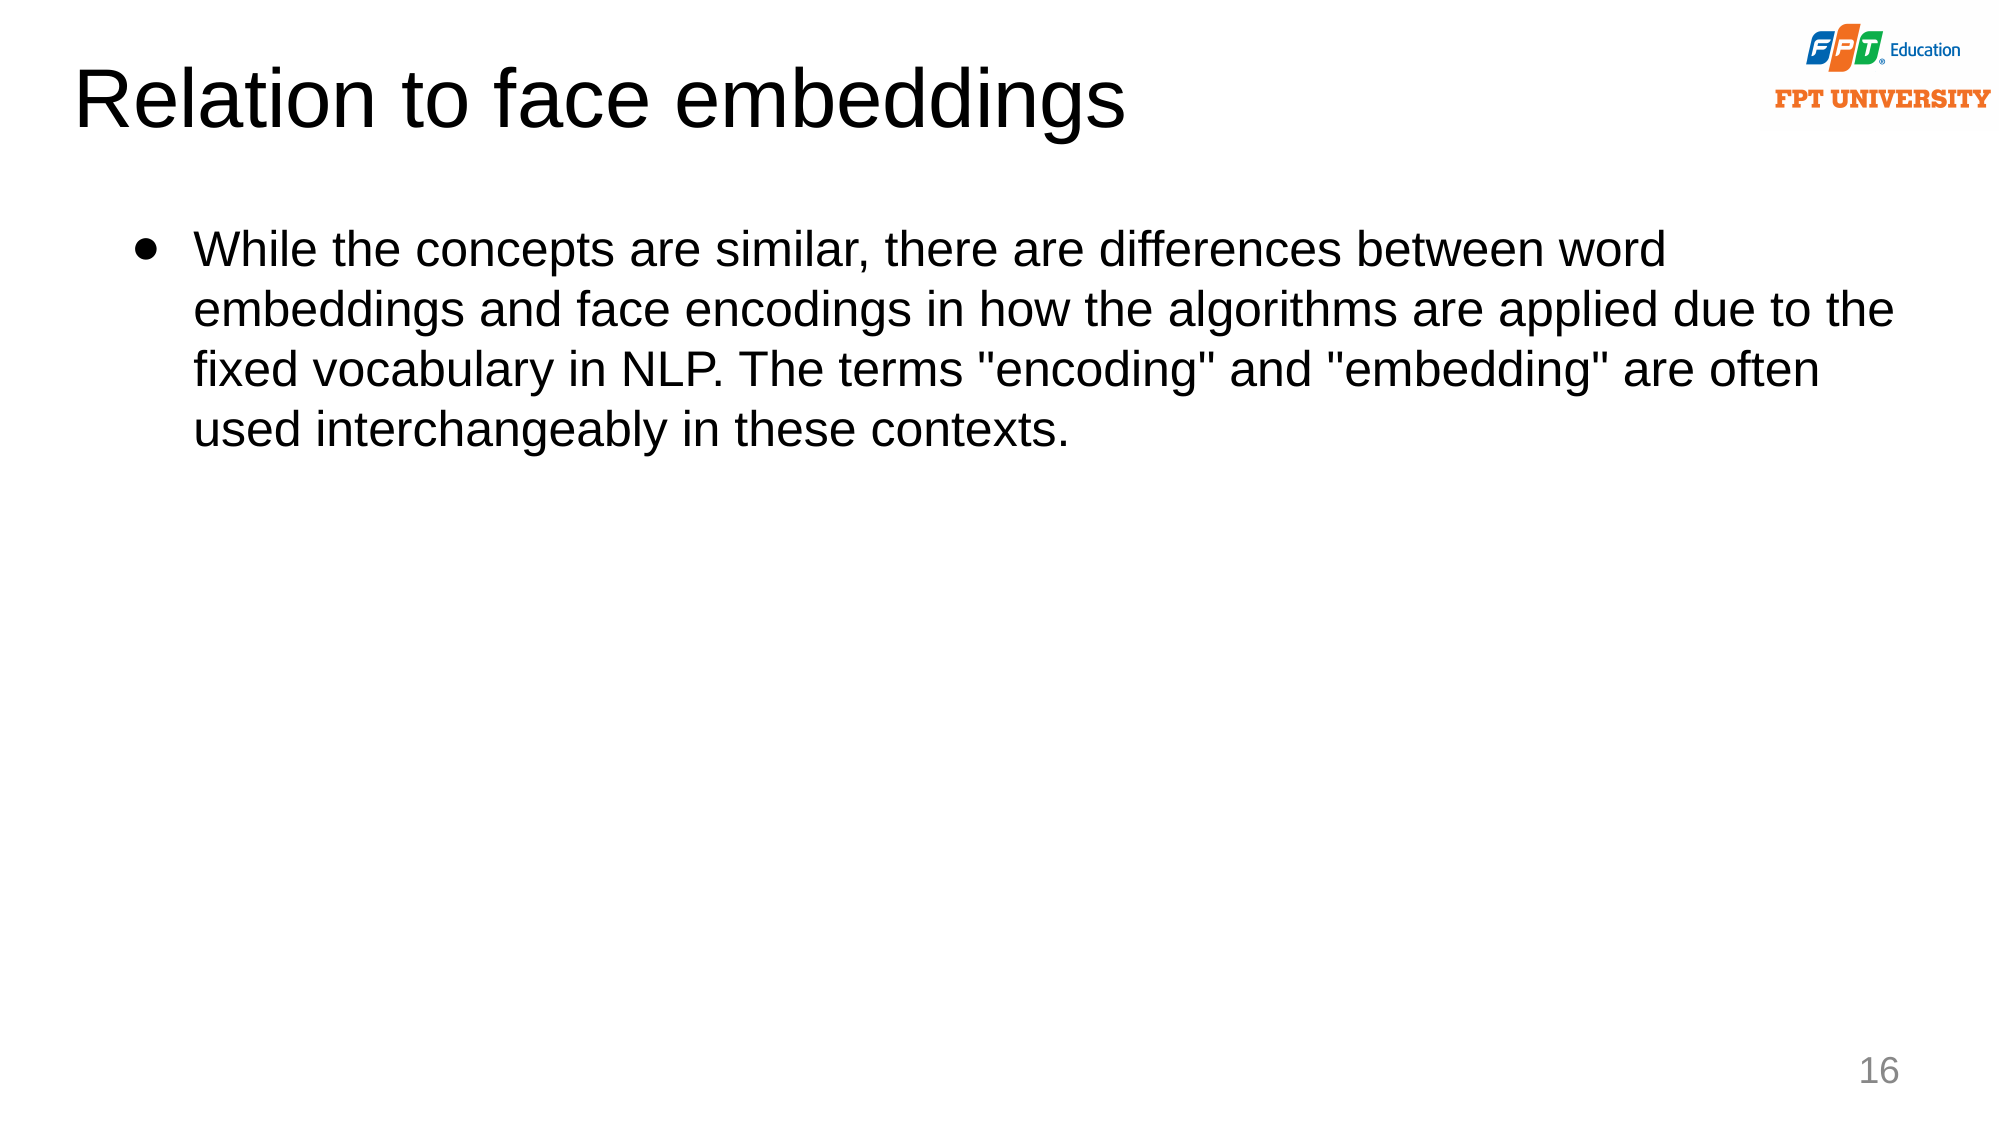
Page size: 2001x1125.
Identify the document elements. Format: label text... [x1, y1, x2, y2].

text_box While the concepts are similar, there are differences between word embeddings and face encodings in how the algorithms are applied due to the fixed vocabulary in NLP. The terms "encoding" and "embedding" are often used interchangeably in these contexts. [103, 201, 1929, 472]
picture [1760, 0, 1999, 131]
title Relation to face embeddings [42, 22, 1509, 244]
slide_number 16 [1440, 1046, 1900, 1103]
